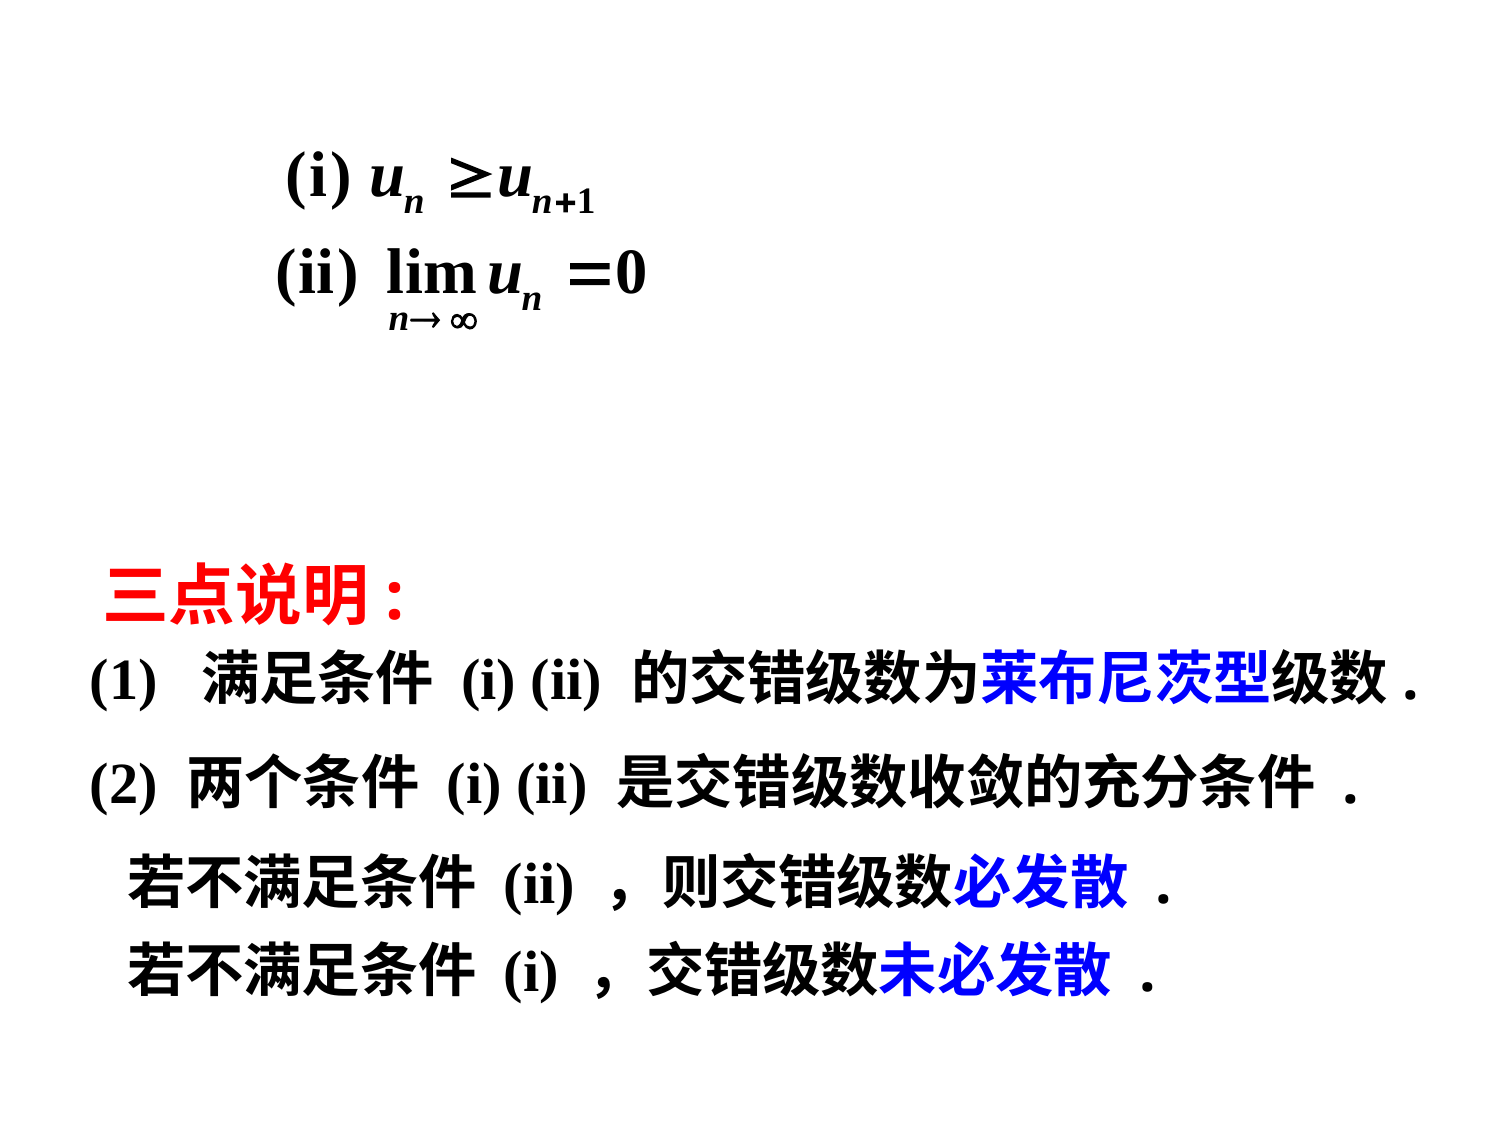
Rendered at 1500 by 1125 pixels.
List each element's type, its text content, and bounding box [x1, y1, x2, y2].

text_box 若不满足条件 (i) ，交错级数未必发散 . [112, 898, 1363, 1011]
text_box 三点说明: [87, 545, 725, 605]
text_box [277, 131, 606, 228]
text_box (1) 满足条件 (i) (ii) 的交错级数为莱布尼茨型级数. [74, 605, 1425, 719]
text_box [267, 228, 661, 348]
text_box 若不满足条件 (ii) ，则交错级数必发散 . [112, 809, 1363, 898]
text_box (2) 两个条件 (i) (ii) 是交错级数收敛的充分条件 . [75, 730, 1400, 823]
